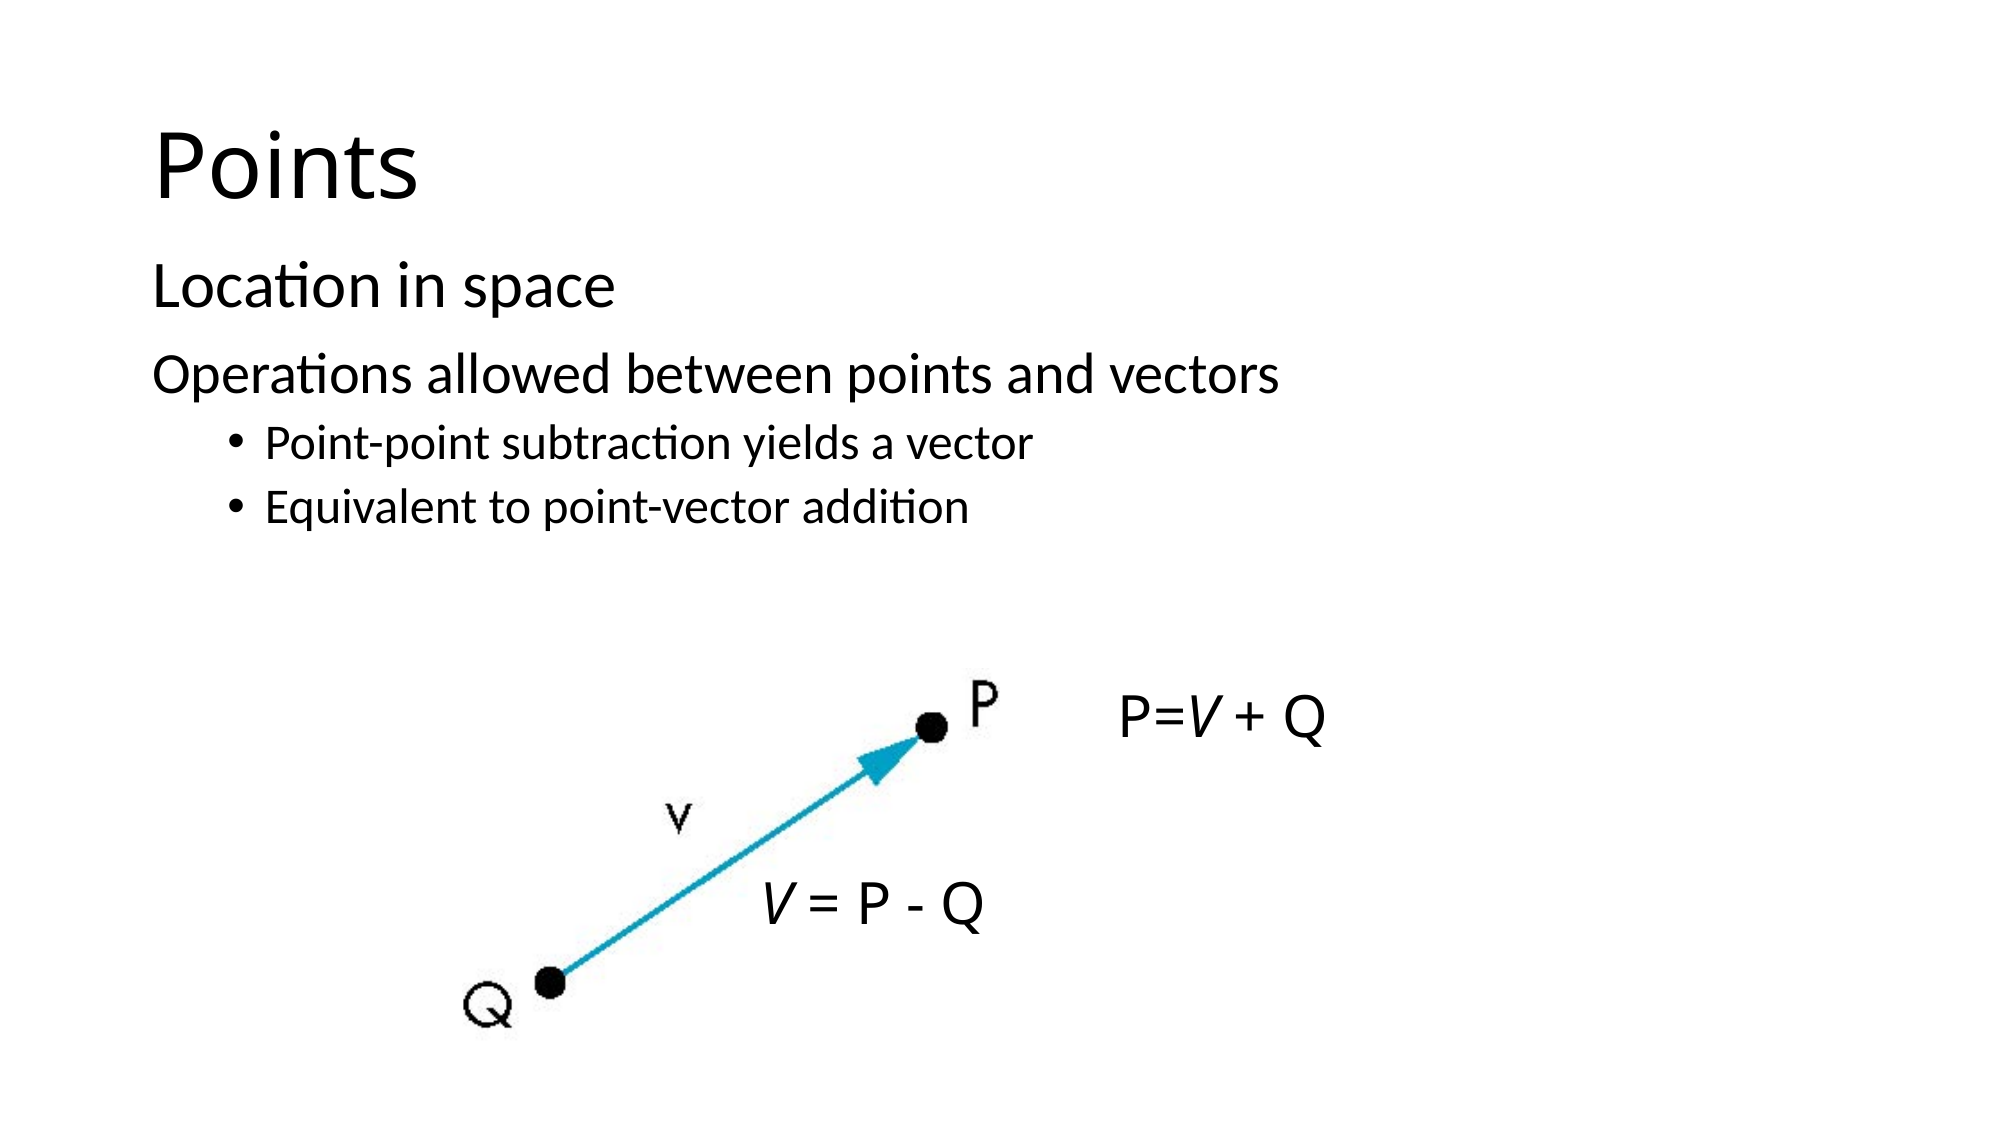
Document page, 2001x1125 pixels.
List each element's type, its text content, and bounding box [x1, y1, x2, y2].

list Location in space Operations allowed between points and vectors Point-point subtraction yields a vector Equivalent to point-vector addition [137, 242, 1863, 957]
text_box P=V + Q [1029, 672, 1417, 757]
title Points [137, 59, 1863, 242]
picture [462, 668, 1000, 1046]
